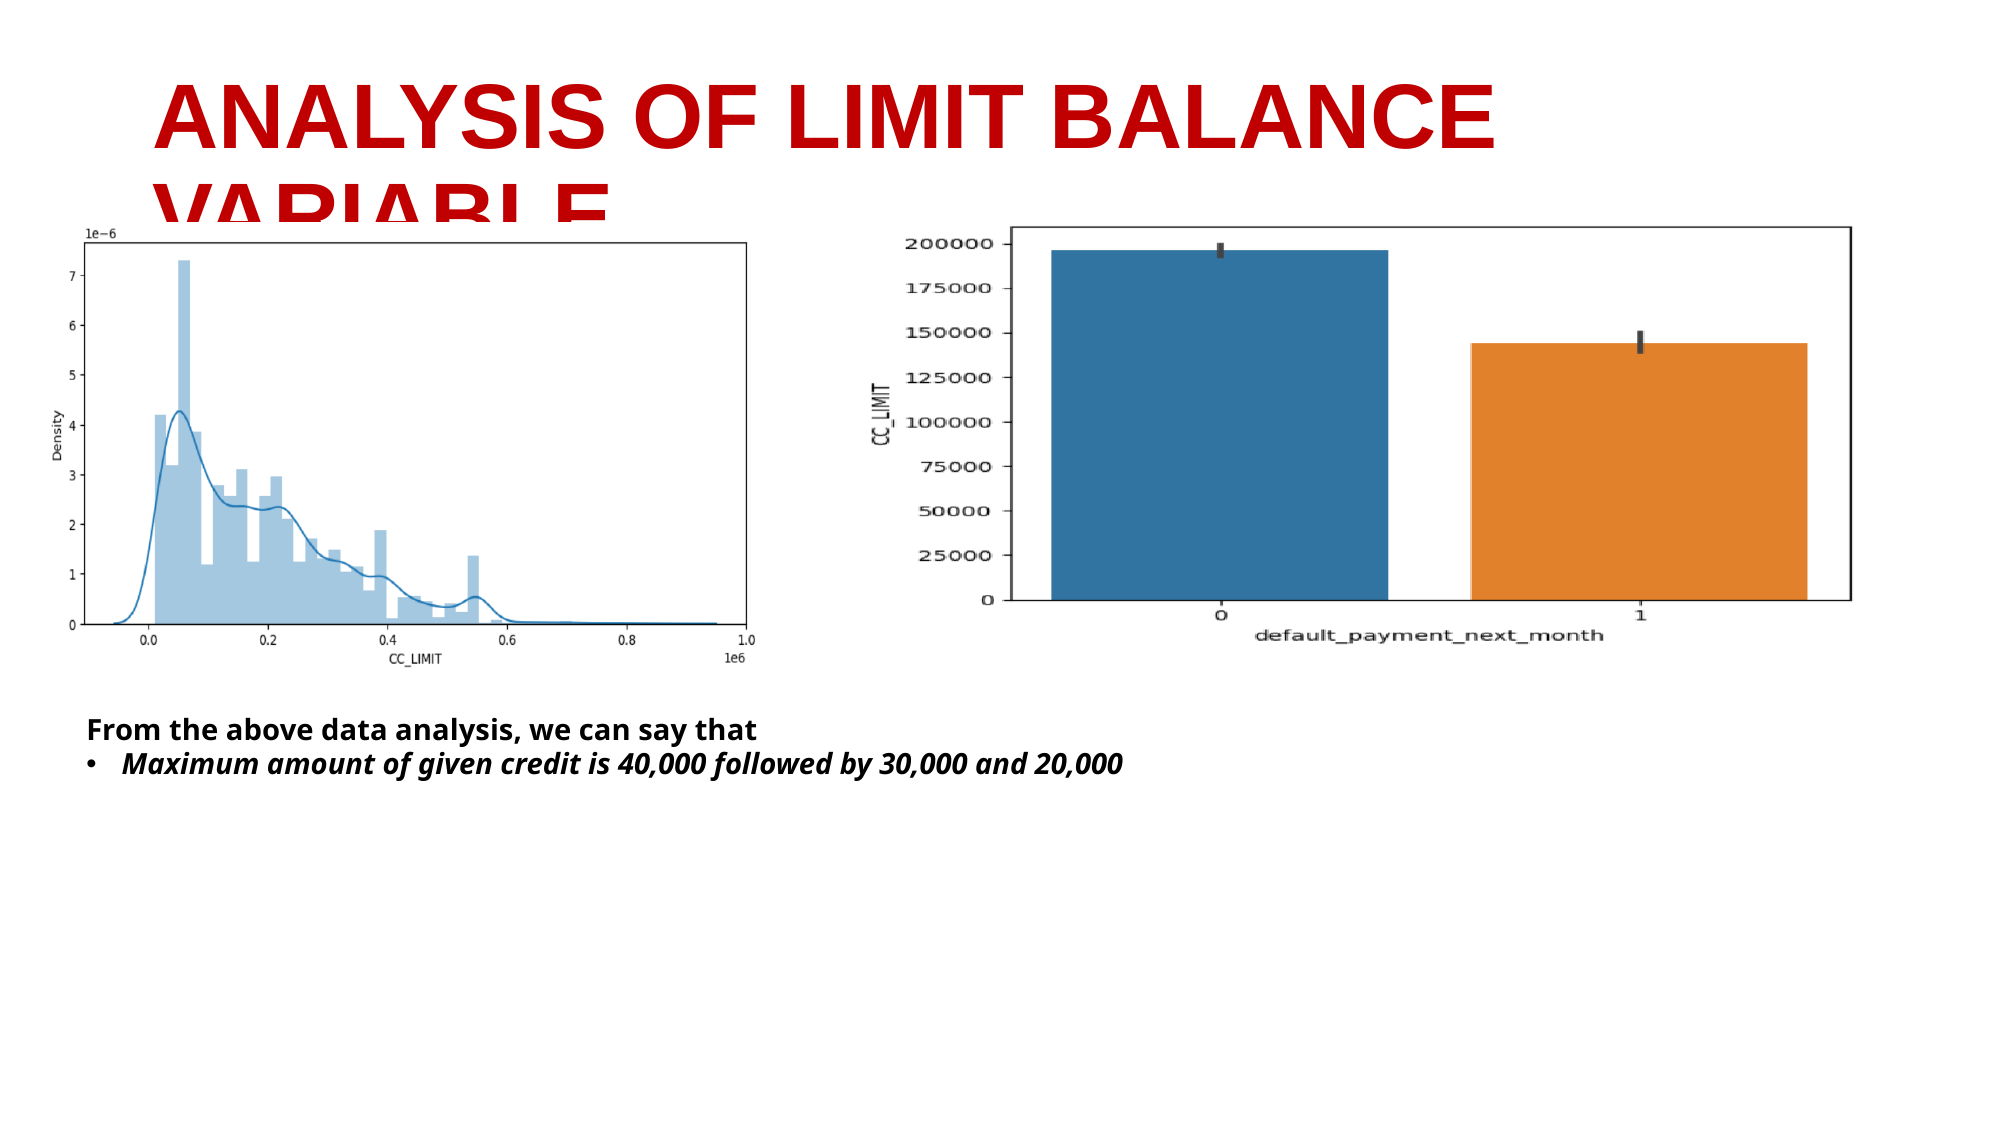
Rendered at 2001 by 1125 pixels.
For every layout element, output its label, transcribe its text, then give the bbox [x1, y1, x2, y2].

title ANALYSIS OF LIMIT BALANCE VARIABLE [137, 59, 1863, 278]
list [36, 222, 777, 692]
picture [831, 217, 1886, 663]
text_box From the above data analysis, we can say that Maximum amount of given credit is 40,000 followed by 30,000 and 20,000 [71, 703, 2000, 823]
